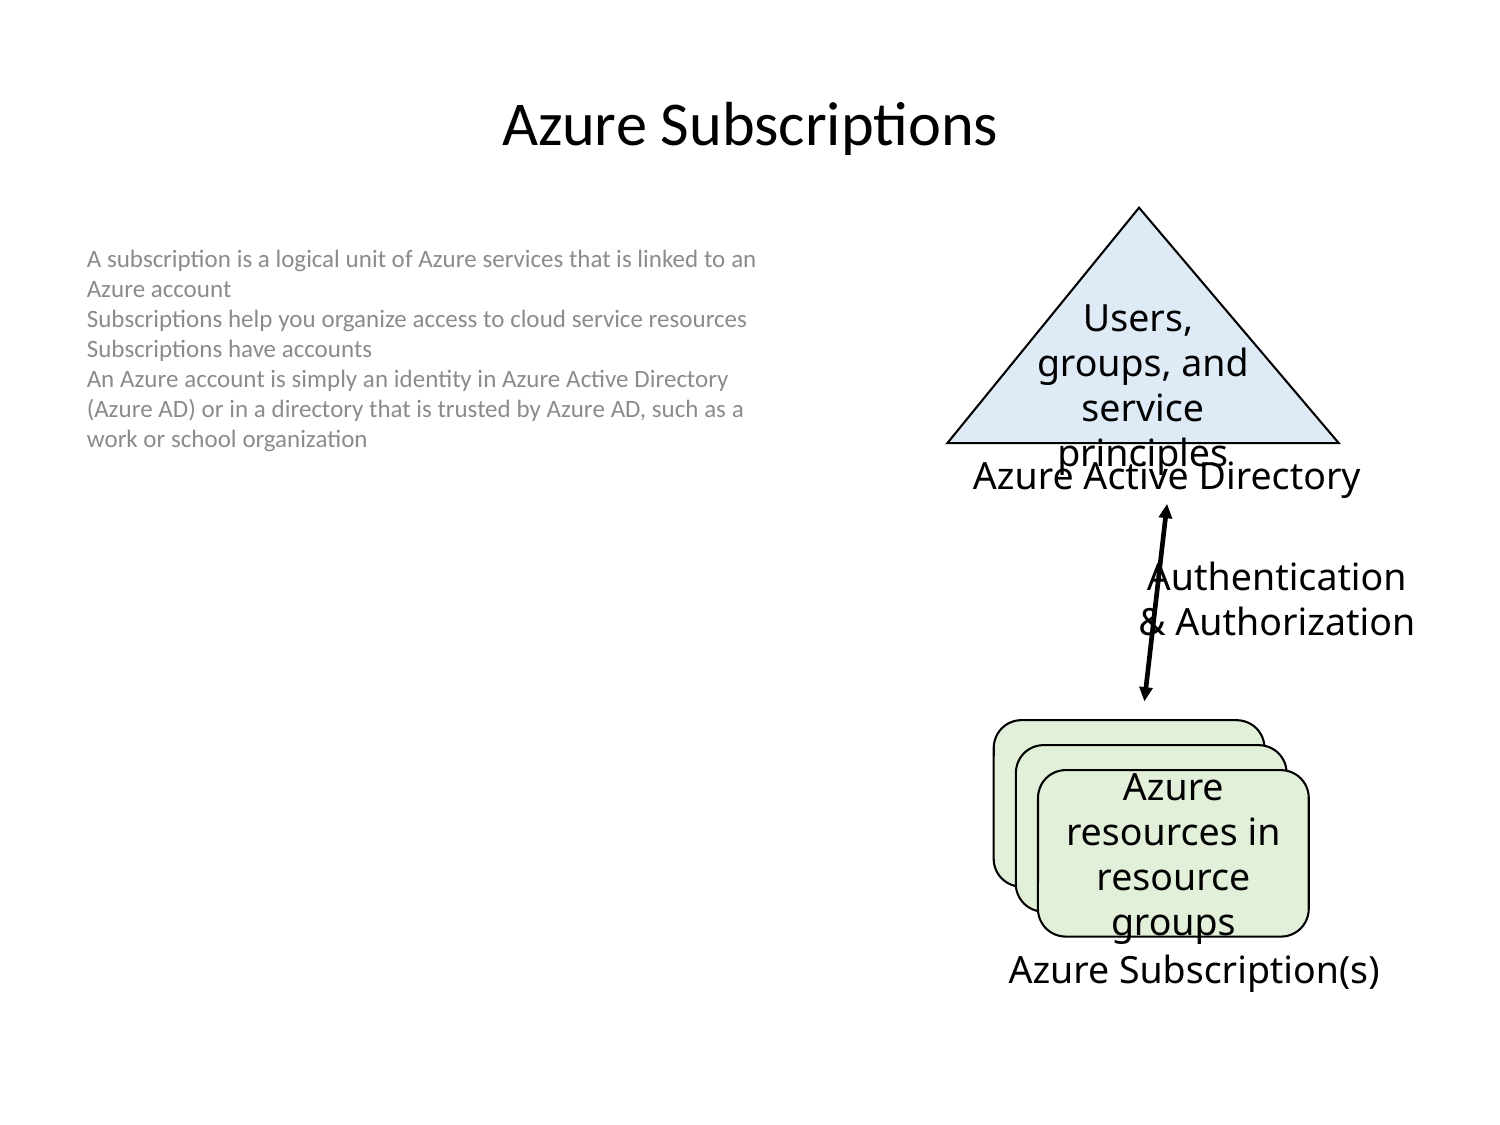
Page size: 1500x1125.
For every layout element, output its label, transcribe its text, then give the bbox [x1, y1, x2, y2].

title Azure Subscriptions [72, 75, 1428, 166]
list A subscription is a logical unit of Azure services that is linked to an Azure account Subscriptions help you organize access to cloud service resources Subscriptions have accounts An Azure account is simply an identity in Azure Active Directory (Azure AD) or in a directory that is trusted by Azure AD, such as a work or school organization [71, 235, 804, 1056]
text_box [947, 207, 1421, 1000]
